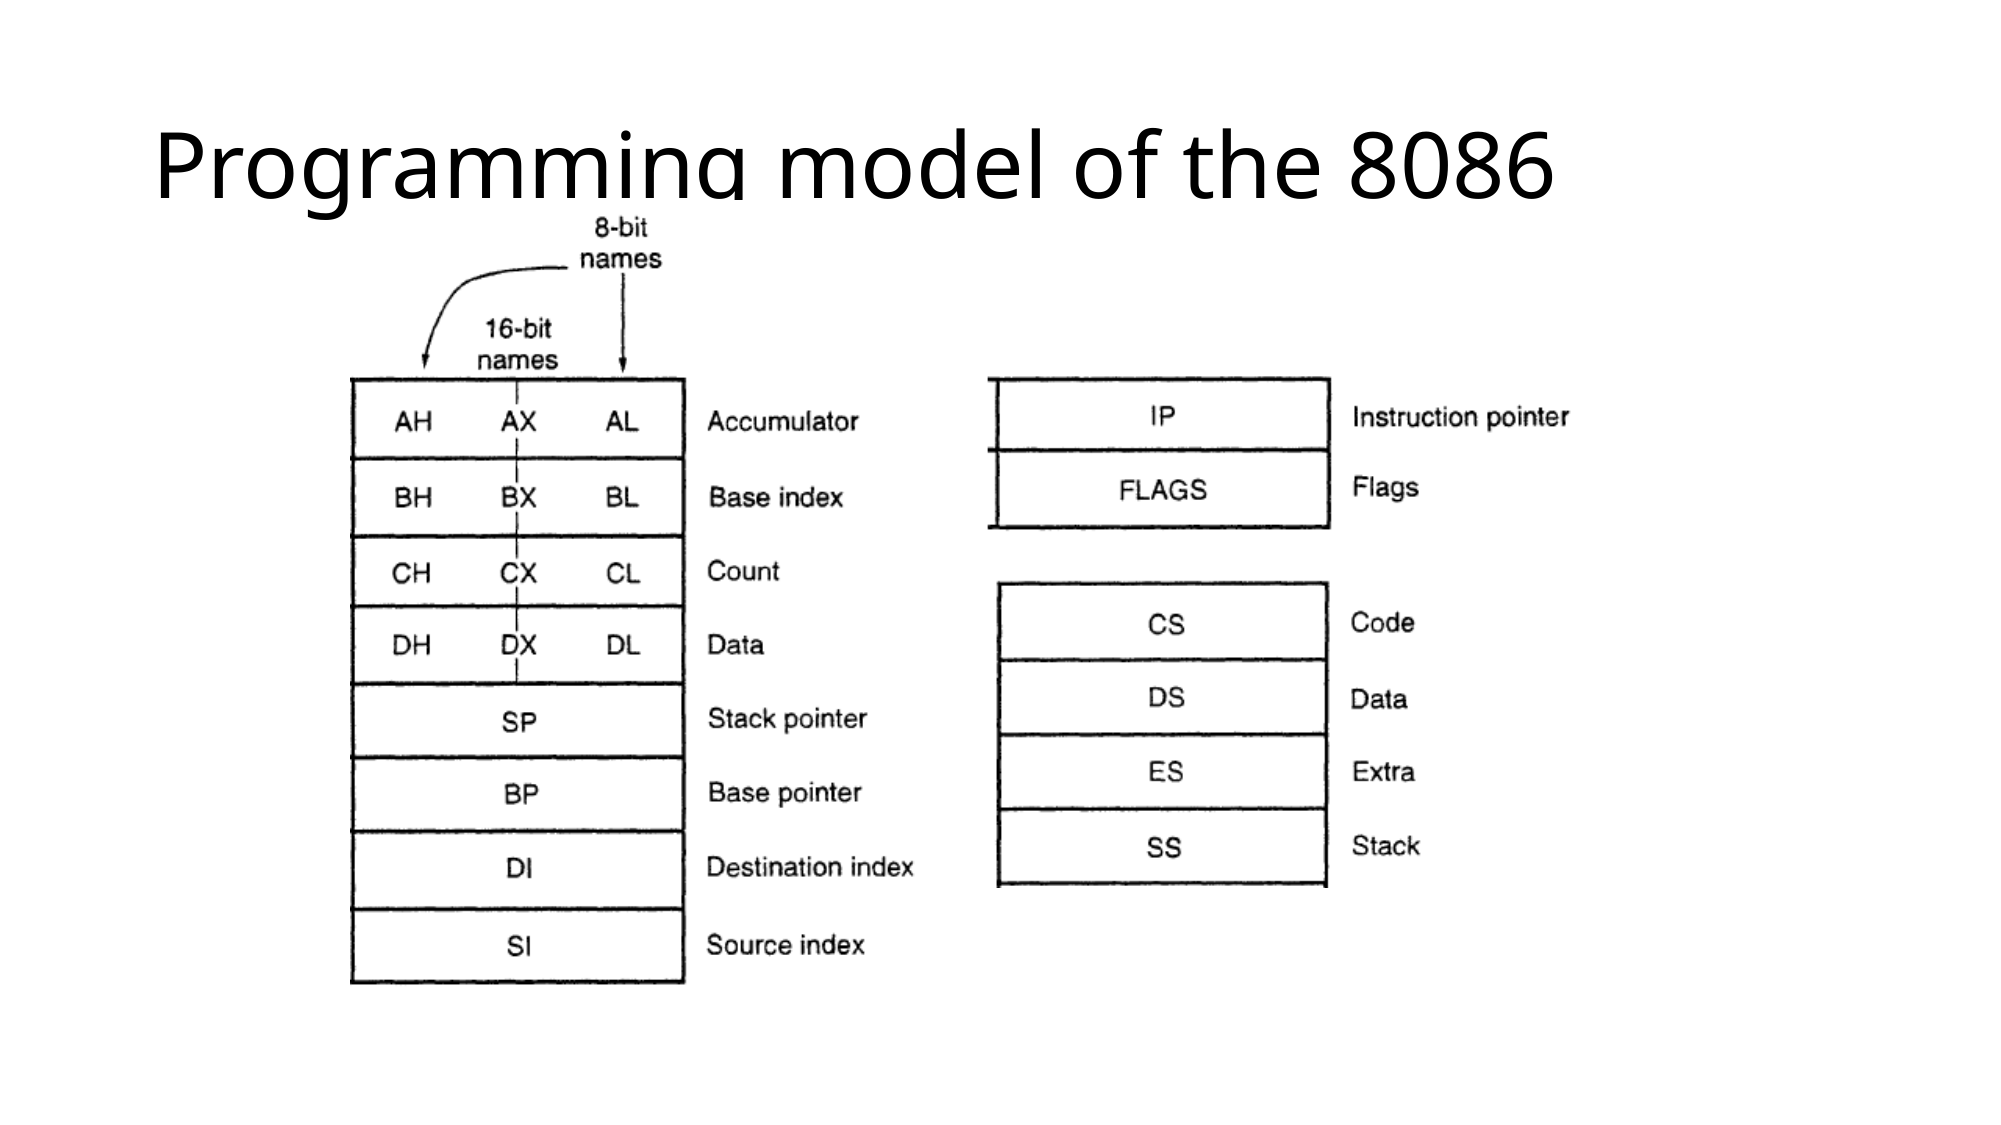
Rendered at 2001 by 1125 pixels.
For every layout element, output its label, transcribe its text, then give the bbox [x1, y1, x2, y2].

title Programming model of the 8086 [137, 59, 1863, 278]
picture [987, 349, 1613, 888]
picture [349, 199, 963, 1013]
